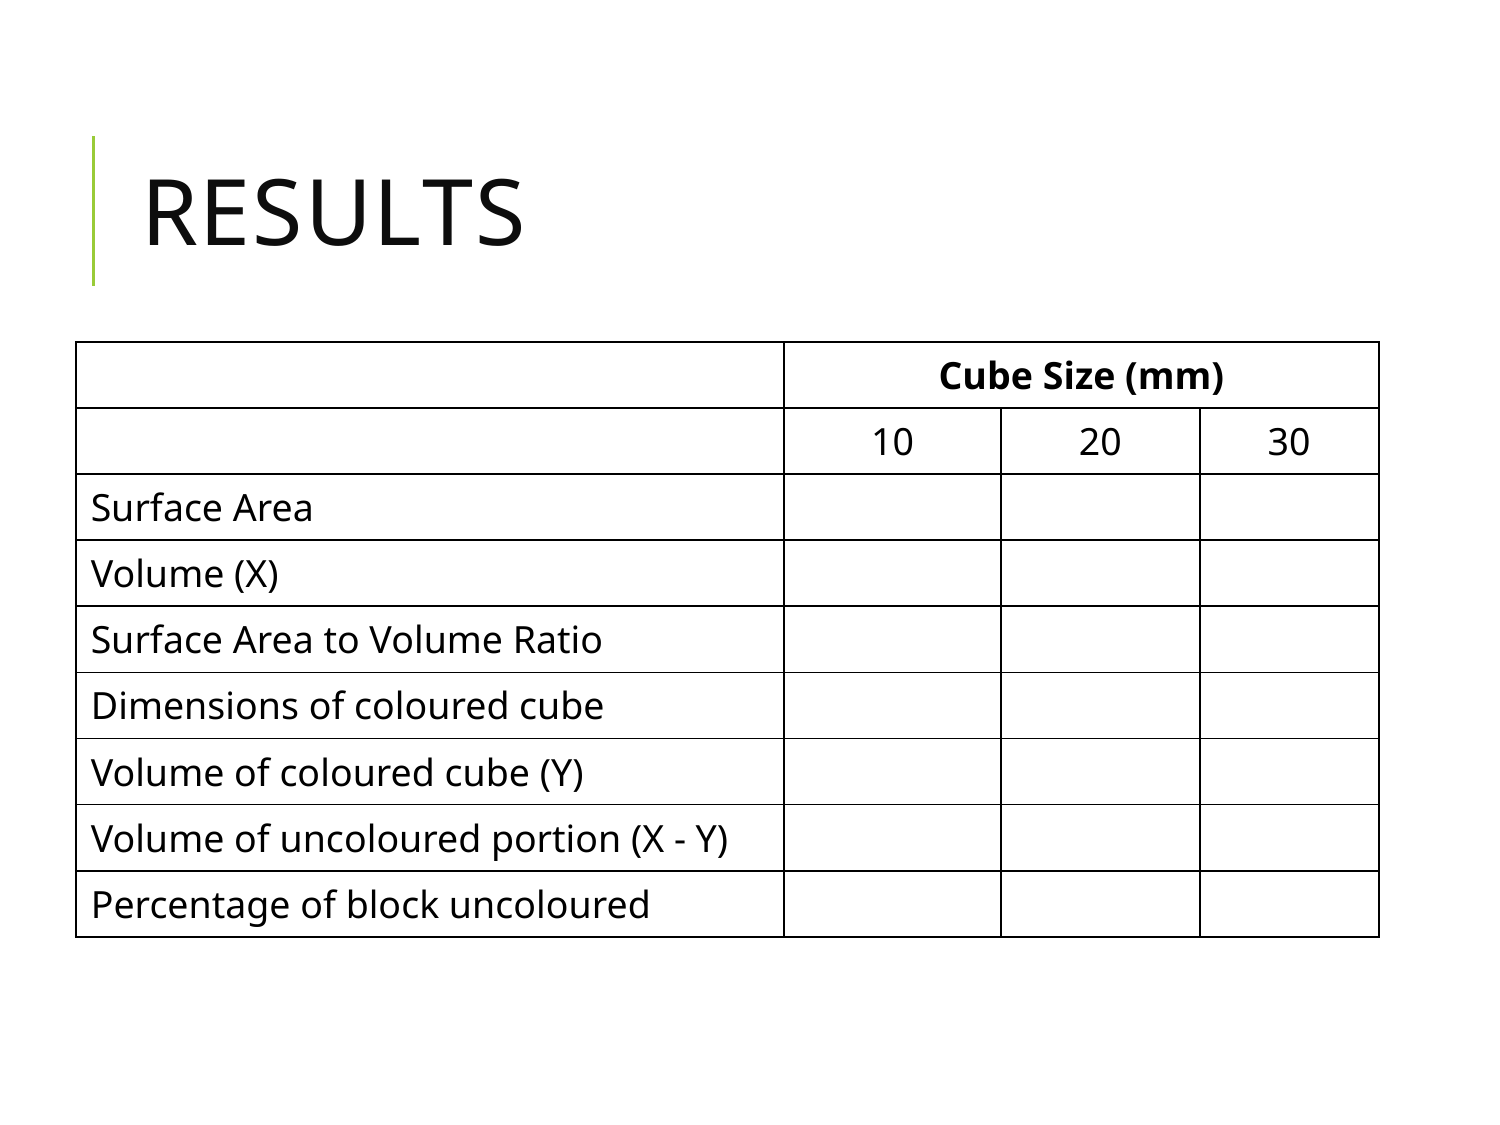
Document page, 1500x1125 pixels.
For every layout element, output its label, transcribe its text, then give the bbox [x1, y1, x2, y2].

table_cell [1002, 673, 1199, 738]
table_cell [1002, 872, 1199, 936]
table_cell [1201, 475, 1378, 539]
table_cell [1002, 805, 1199, 870]
table_cell [785, 872, 1000, 936]
table_cell [1201, 673, 1378, 738]
table_cell [1201, 541, 1378, 605]
table_cell [785, 607, 1000, 672]
table_cell Volume of uncoloured portion (X - Y) [77, 805, 783, 870]
table_cell 20 [1002, 409, 1199, 473]
table_cell Percentage of block uncoloured [77, 872, 783, 936]
table_cell [785, 673, 1000, 738]
table_cell [77, 409, 783, 473]
table_header Cube Size (mm) [785, 343, 1378, 407]
table_cell Dimensions of coloured cube [77, 673, 783, 738]
table_cell Volume of coloured cube (Y) [77, 739, 783, 804]
table_cell [1002, 541, 1199, 605]
table_cell [1002, 739, 1199, 804]
table_cell Volume (X) [77, 541, 783, 605]
table_cell 10 [785, 409, 1000, 473]
table_cell Surface Area to Volume Ratio [77, 607, 783, 672]
table_cell Surface Area [77, 475, 783, 539]
title results [126, 96, 1322, 341]
table_cell [1201, 607, 1378, 672]
table_cell [1201, 872, 1378, 936]
table_cell [1201, 739, 1378, 804]
table_header [77, 343, 783, 407]
table_cell [785, 739, 1000, 804]
table_cell [1002, 607, 1199, 672]
table_cell [1002, 475, 1199, 539]
table_cell [785, 475, 1000, 539]
table_cell 30 [1201, 409, 1378, 473]
table_cell [1201, 805, 1378, 870]
table_cell [785, 805, 1000, 870]
table_cell [785, 541, 1000, 605]
